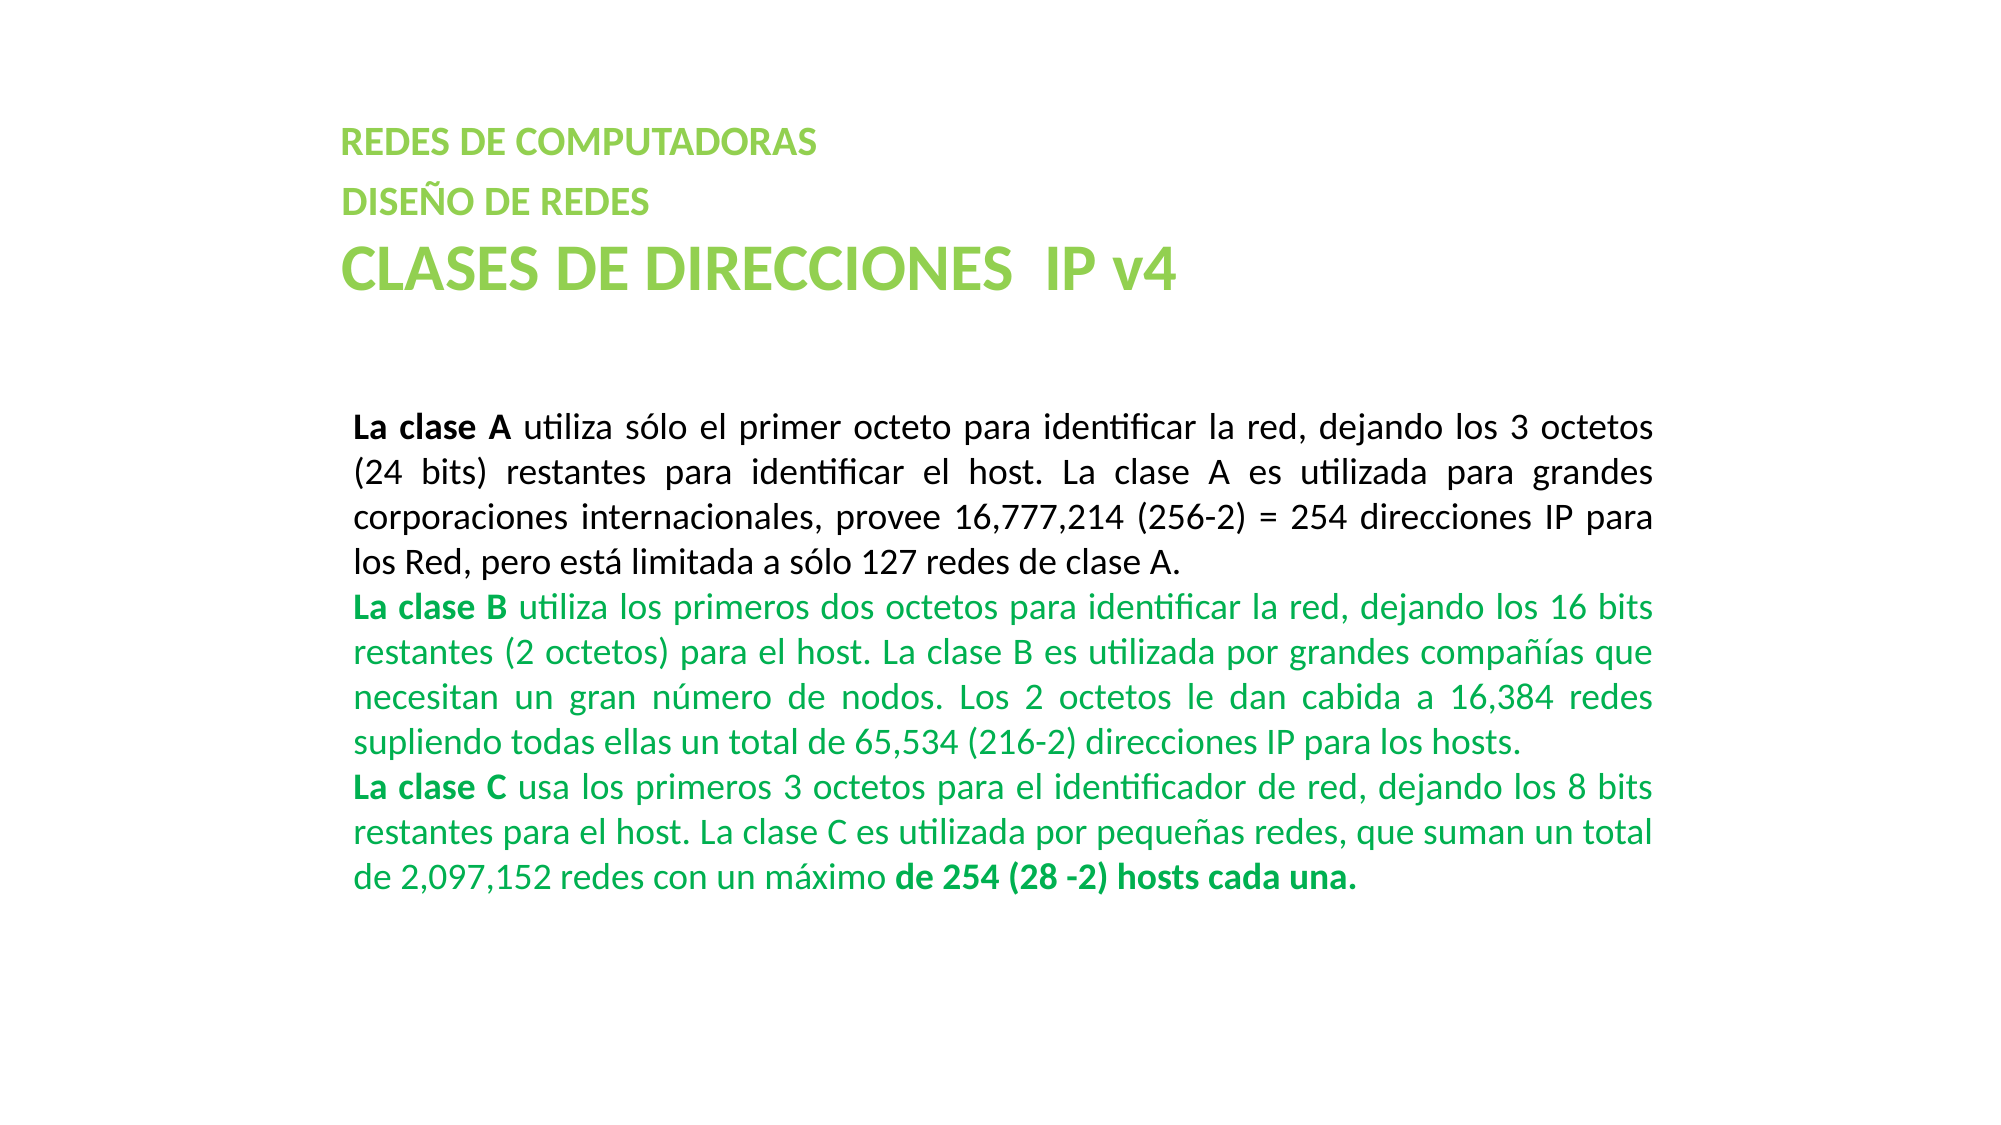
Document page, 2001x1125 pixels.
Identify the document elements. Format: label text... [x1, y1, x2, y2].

text_box La clase A utiliza sólo el primer octeto para identificar la red, dejando los 3 octetos (24 bits) restantes para identificar el host. La clase A es utilizada para grandes corporaciones internacionales, provee 16,777,214 (256-2) = 254 direcciones IP para los Red, pero está limitada a sólo 127 redes de clase A. La clase B utiliza los primeros dos octetos para identificar la red, dejando los 16 bits restantes (2 octetos) para el host. La clase B es utilizada por grandes compañías que necesitan un gran número de nodos. Los 2 octetos le dan cabida a 16,384 redes supliendo todas ellas un total de 65,534 (216-2) direcciones IP para los hosts. La clase C usa los primeros 3 octetos para el identificador de red, dejando los 8 bits restantes para el host. La clase C es utilizada por pequeñas redes, que suman un total de 2,097,152 redes con un máximo de 254 (28 -2) hosts cada una. [338, 349, 1670, 905]
text_box DISEÑO DE REDES CLASES DE DIRECCIONES IP v4 [326, 166, 1544, 312]
text_box REDES DE COMPUTADORAS [325, 106, 1355, 172]
